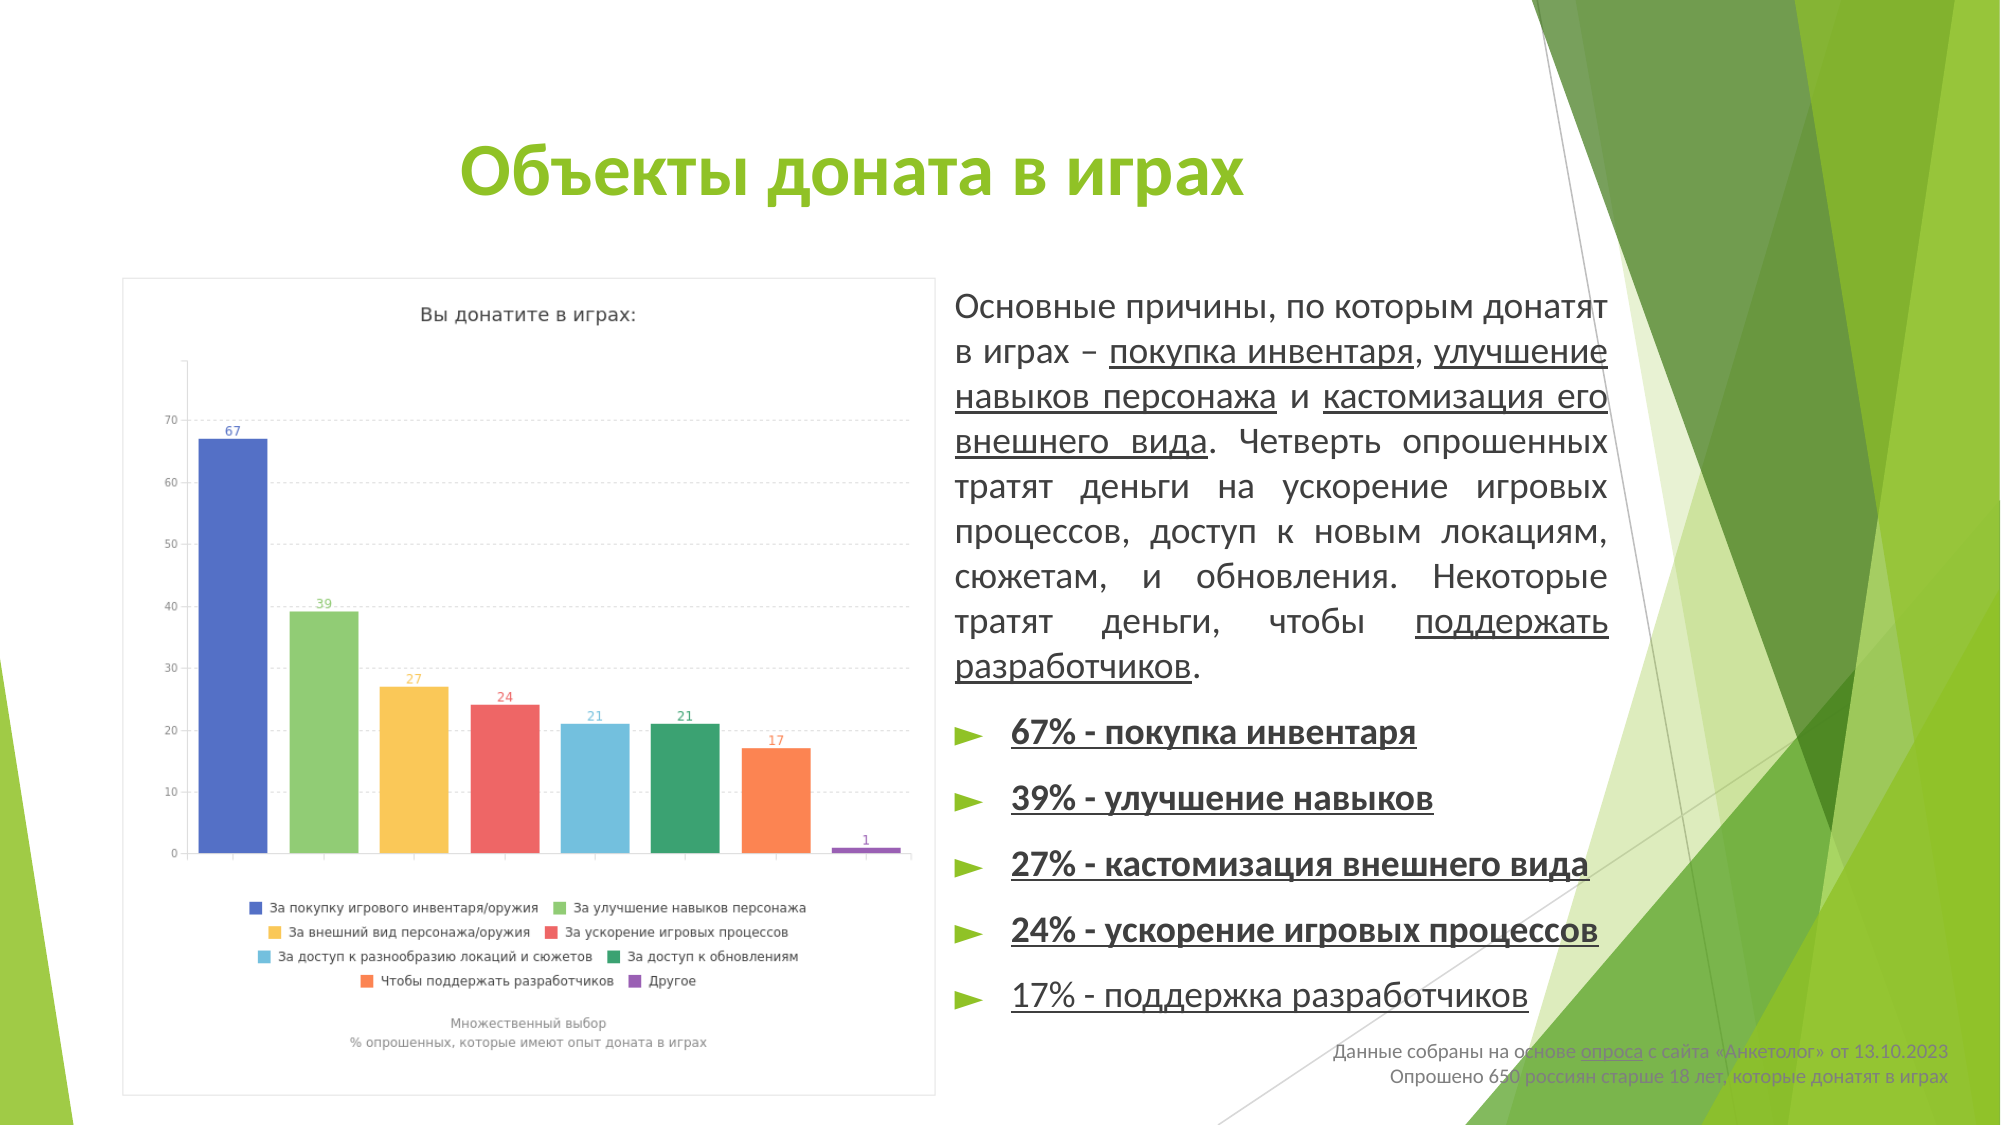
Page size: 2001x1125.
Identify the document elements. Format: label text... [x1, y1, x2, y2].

title Объекты доната в играх [83, 57, 1624, 274]
list Основные причины, по которым донатят в играх – покупка инвентаря, улучшение навыков персонажа и кастомизация его внешнего вида. Четверть опрошенных тратят деньги на ускорение игровых процессов, доступ к новым локациям, сюжетам, и обновления. Некоторые тратят деньги, чтобы поддержать разработчиков. 67% - покупка инвентаря 39% - улучшение навыков 27% - кастомизация внешнего вида 24% - ускорение игровых процессов 17% - поддержка разработчиков [940, 273, 1624, 1025]
picture [115, 273, 940, 1101]
text_box Данные собраны на основе опроса с сайта «Анкетолог» от 13.10.2023 Опрошено 650 россиян старше 18 лет, которые донатят в играх [1204, 1024, 1964, 1100]
